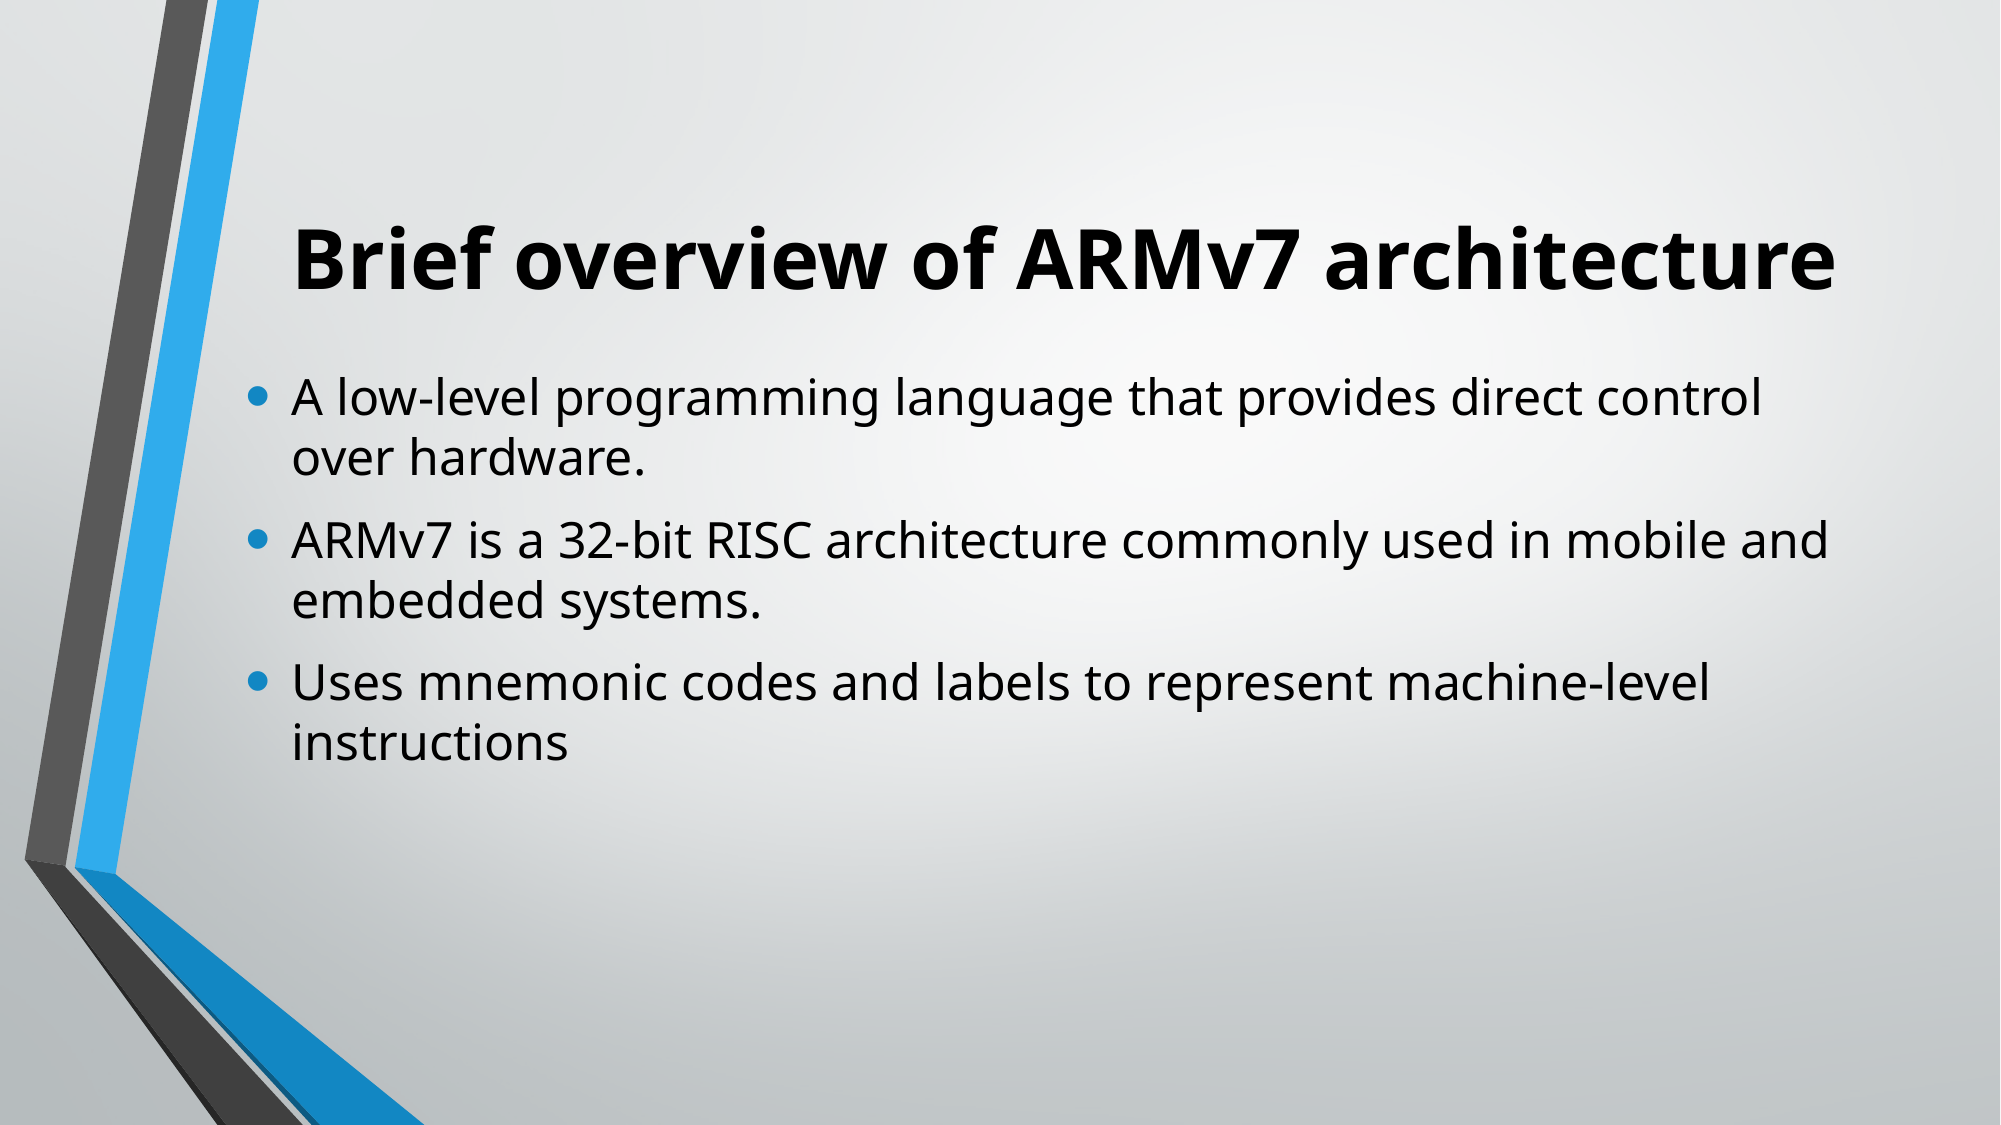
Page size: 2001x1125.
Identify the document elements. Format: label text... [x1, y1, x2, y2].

title Brief overview of ARMv7 architecture [243, 112, 1887, 400]
list A low-level programming language that provides direct control over hardware. ARMv7 is a 32-bit RISC architecture commonly used in mobile and embedded systems. Uses mnemonic codes and labels to represent machine-level instructions [229, 306, 1874, 819]
